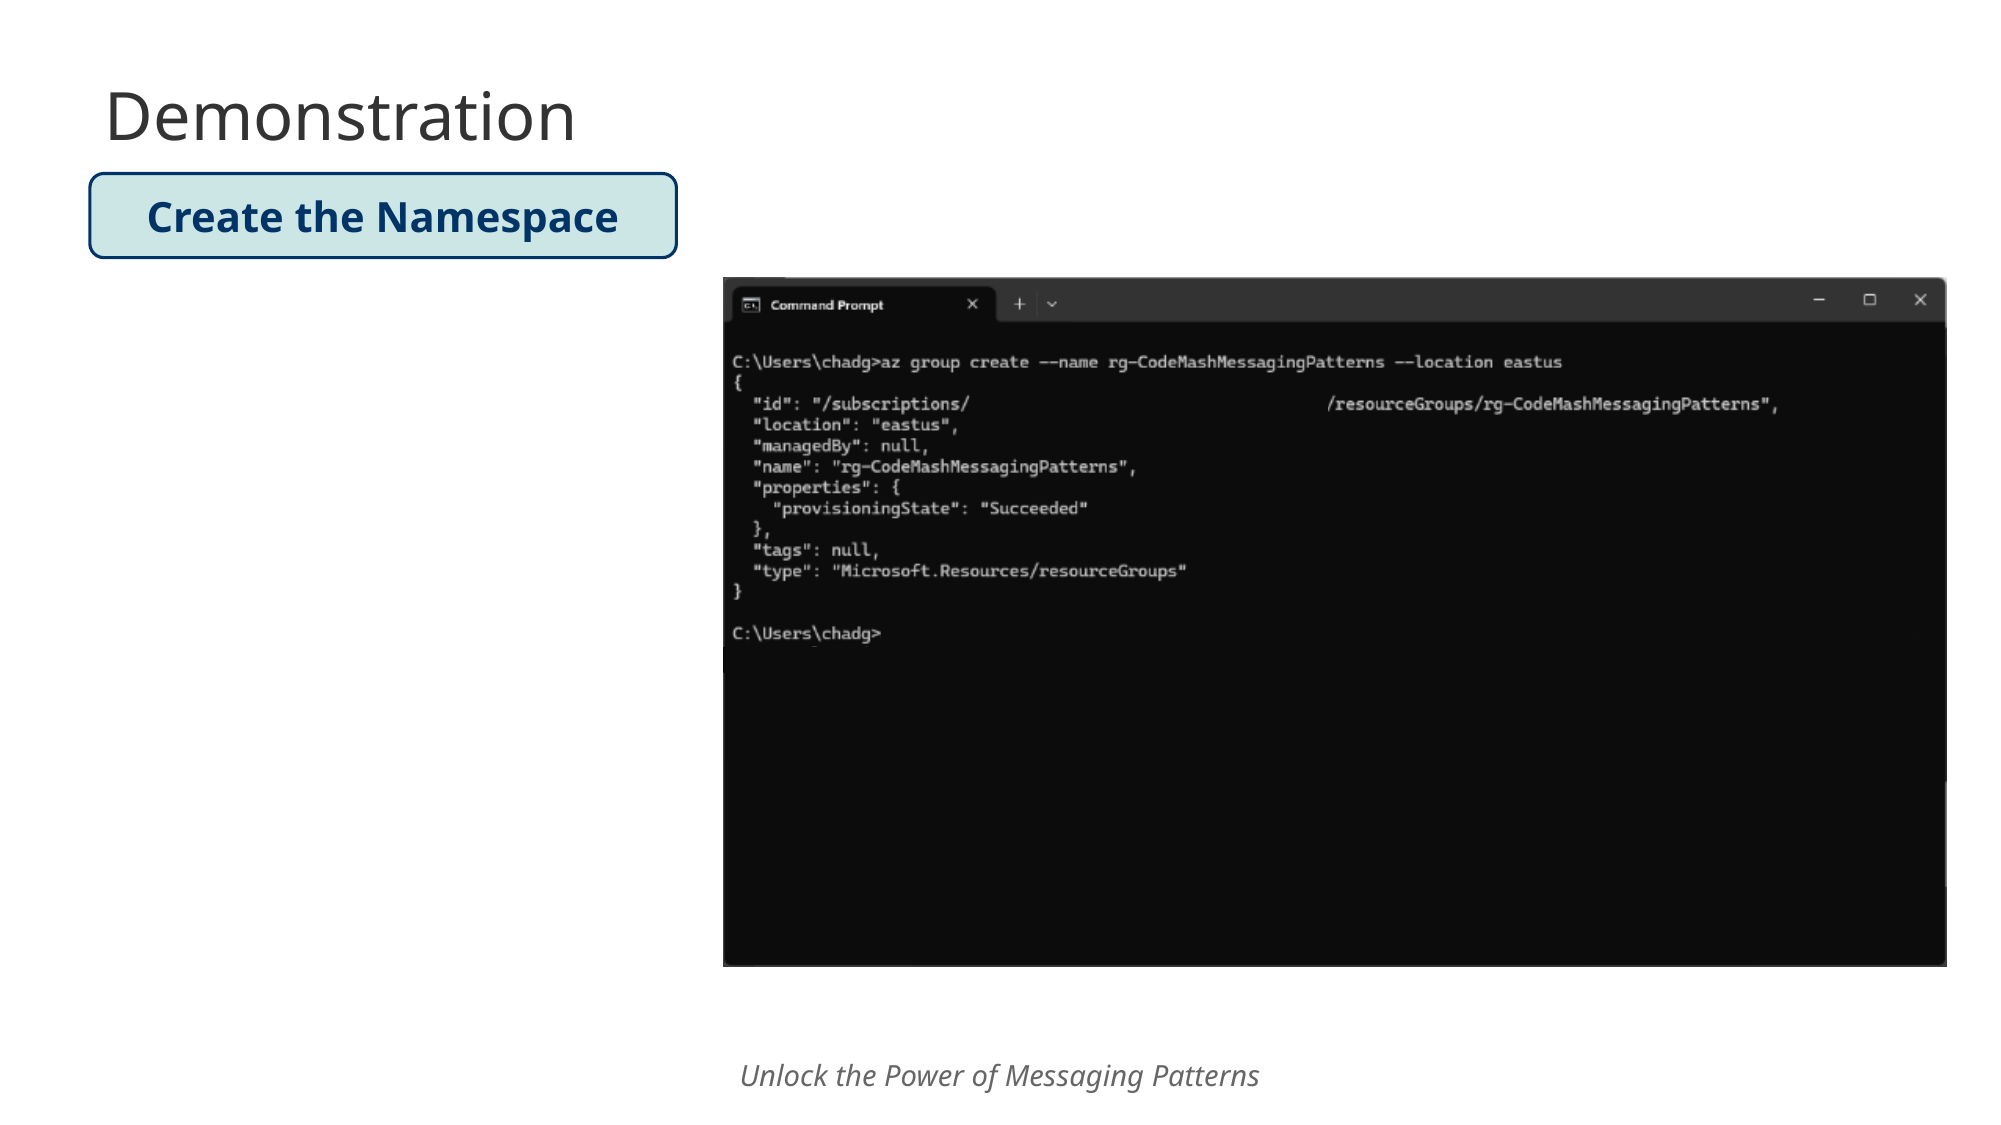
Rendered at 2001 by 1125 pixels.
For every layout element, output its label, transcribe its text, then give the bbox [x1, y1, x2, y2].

text_box Demonstration [90, 75, 677, 172]
picture [722, 276, 1947, 967]
text_box Create the Namespace [88, 171, 678, 260]
